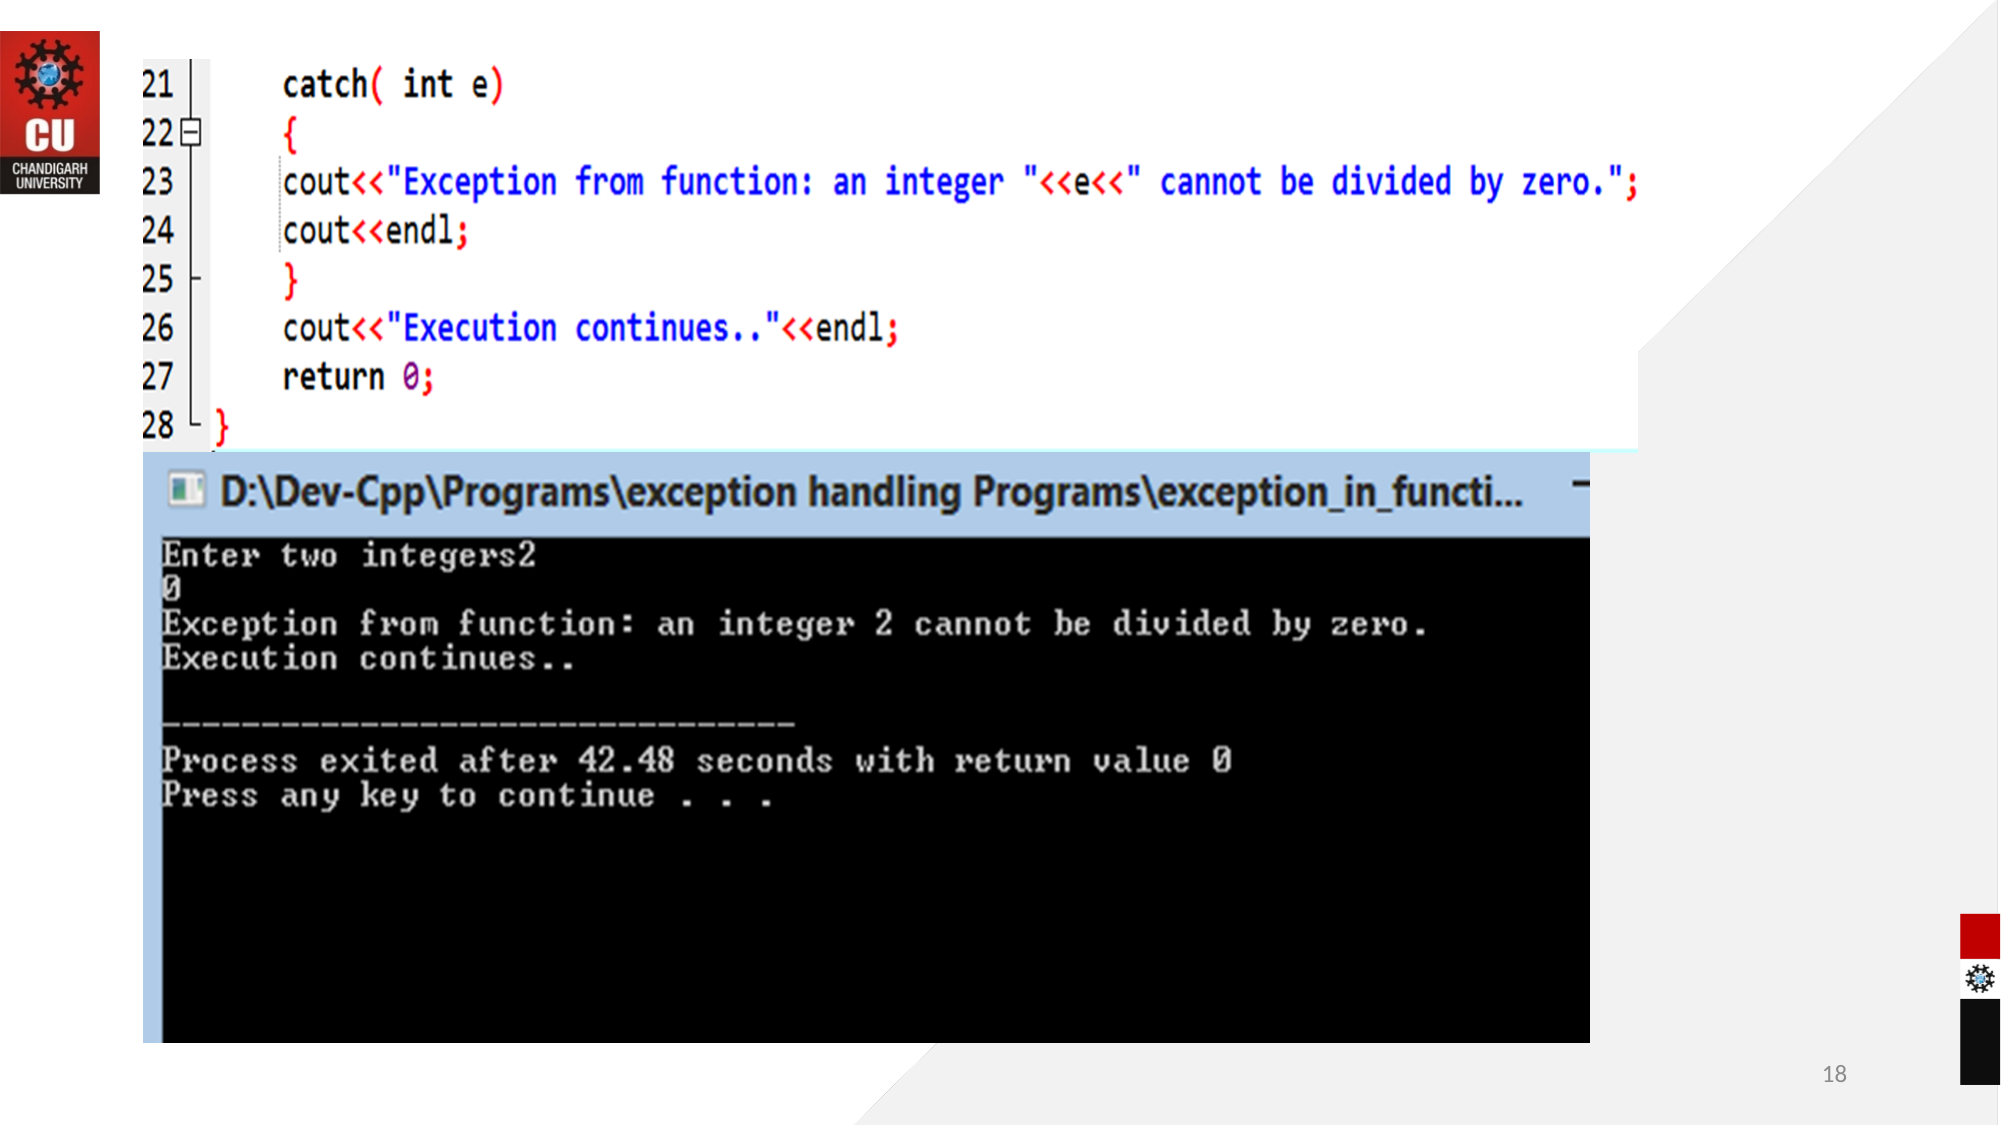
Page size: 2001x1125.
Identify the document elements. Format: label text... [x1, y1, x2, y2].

slide_number 18 [1412, 1042, 1863, 1103]
picture [0, 0, 2001, 1125]
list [143, 59, 1638, 453]
